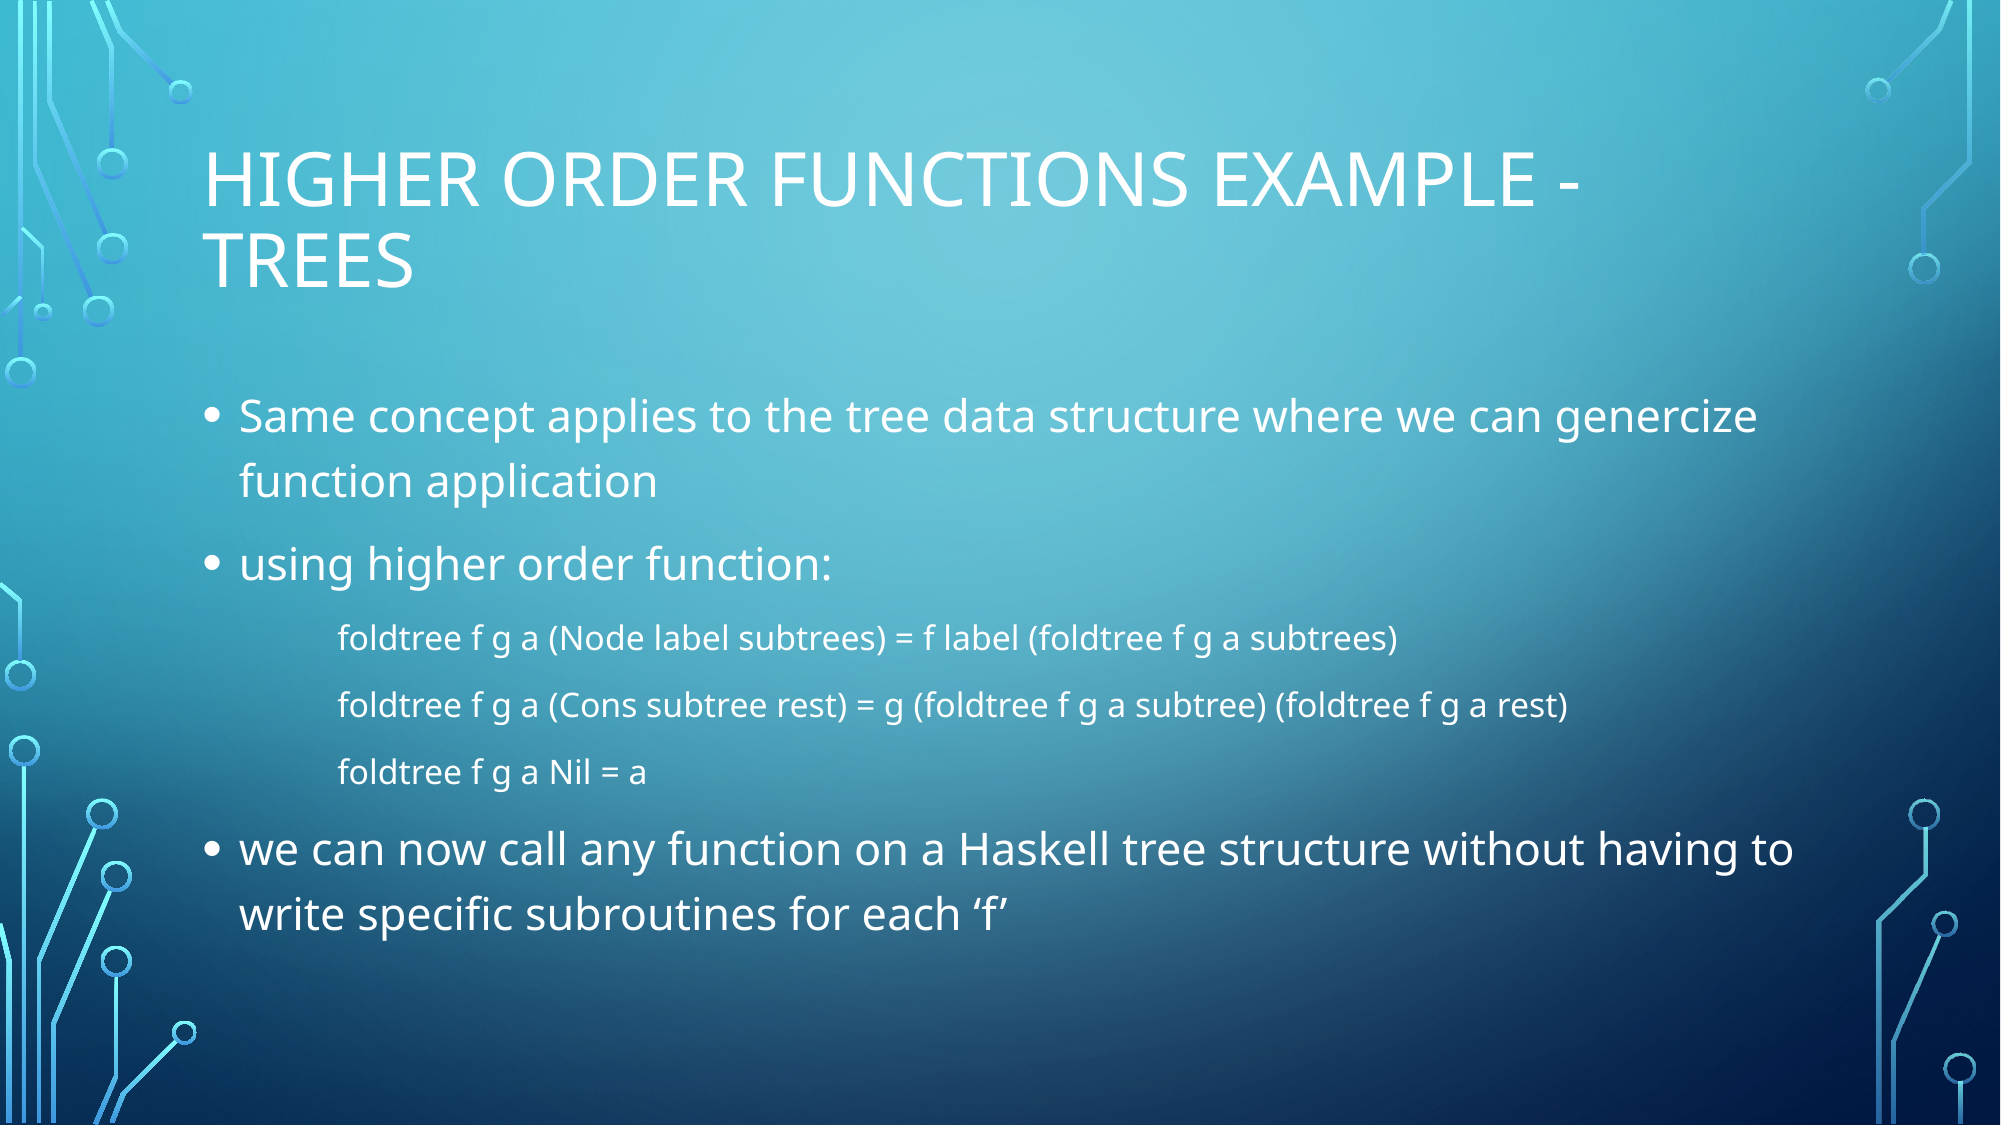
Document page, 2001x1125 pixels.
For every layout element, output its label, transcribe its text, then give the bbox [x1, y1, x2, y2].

list Same concept applies to the tree data structure where we can genercize function application using higher order function: foldtree f g a (Node label subtrees) = f label (foldtree f g a subtrees) foldtree f g a (Cons subtree rest) = g (foldtree f g a subtree) (foldtree f g a rest) foldtree f g a Nil = a we can now call any function on a Haskell tree structure without having to write specific subroutines for each ‘f’ [187, 369, 1813, 950]
title Higher order functions example - trees [187, 101, 1813, 344]
